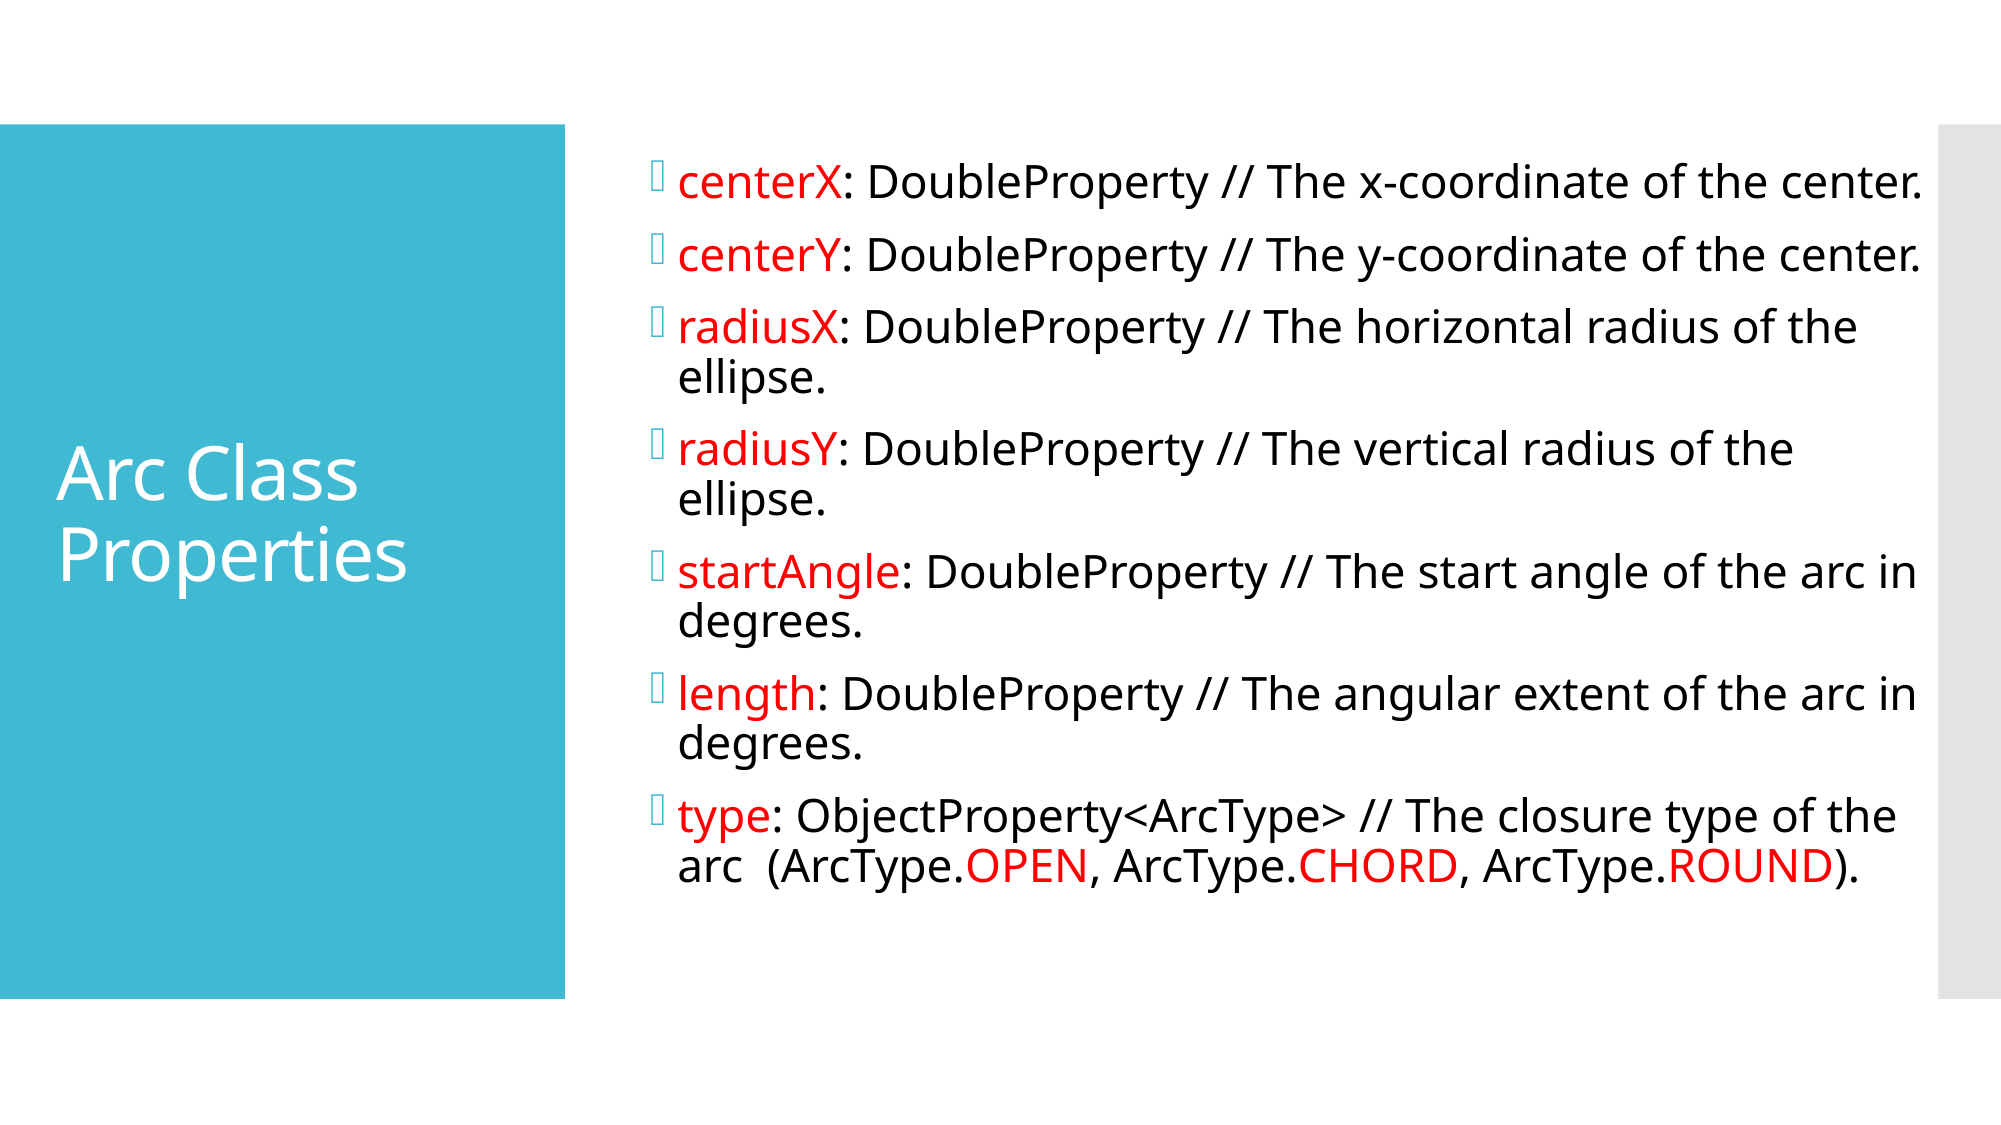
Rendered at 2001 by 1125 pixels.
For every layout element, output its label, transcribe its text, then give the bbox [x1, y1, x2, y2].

title Arc Class Properties [41, 184, 525, 940]
list centerX: DoubleProperty // The x-coordinate of the center. centerY: DoubleProperty // The y-coordinate of the center. radiusX: DoubleProperty // The horizontal radius of the ellipse. radiusY: DoubleProperty // The vertical radius of the ellipse. startAngle: DoubleProperty // The start angle of the arc in degrees. length: DoubleProperty // The angular extent of the arc in degrees. type: ObjectProperty<ArcType> // The closure type of the arc (ArcType.OPEN, ArcType.CHORD, ArcType.ROUND). [634, 141, 1959, 982]
